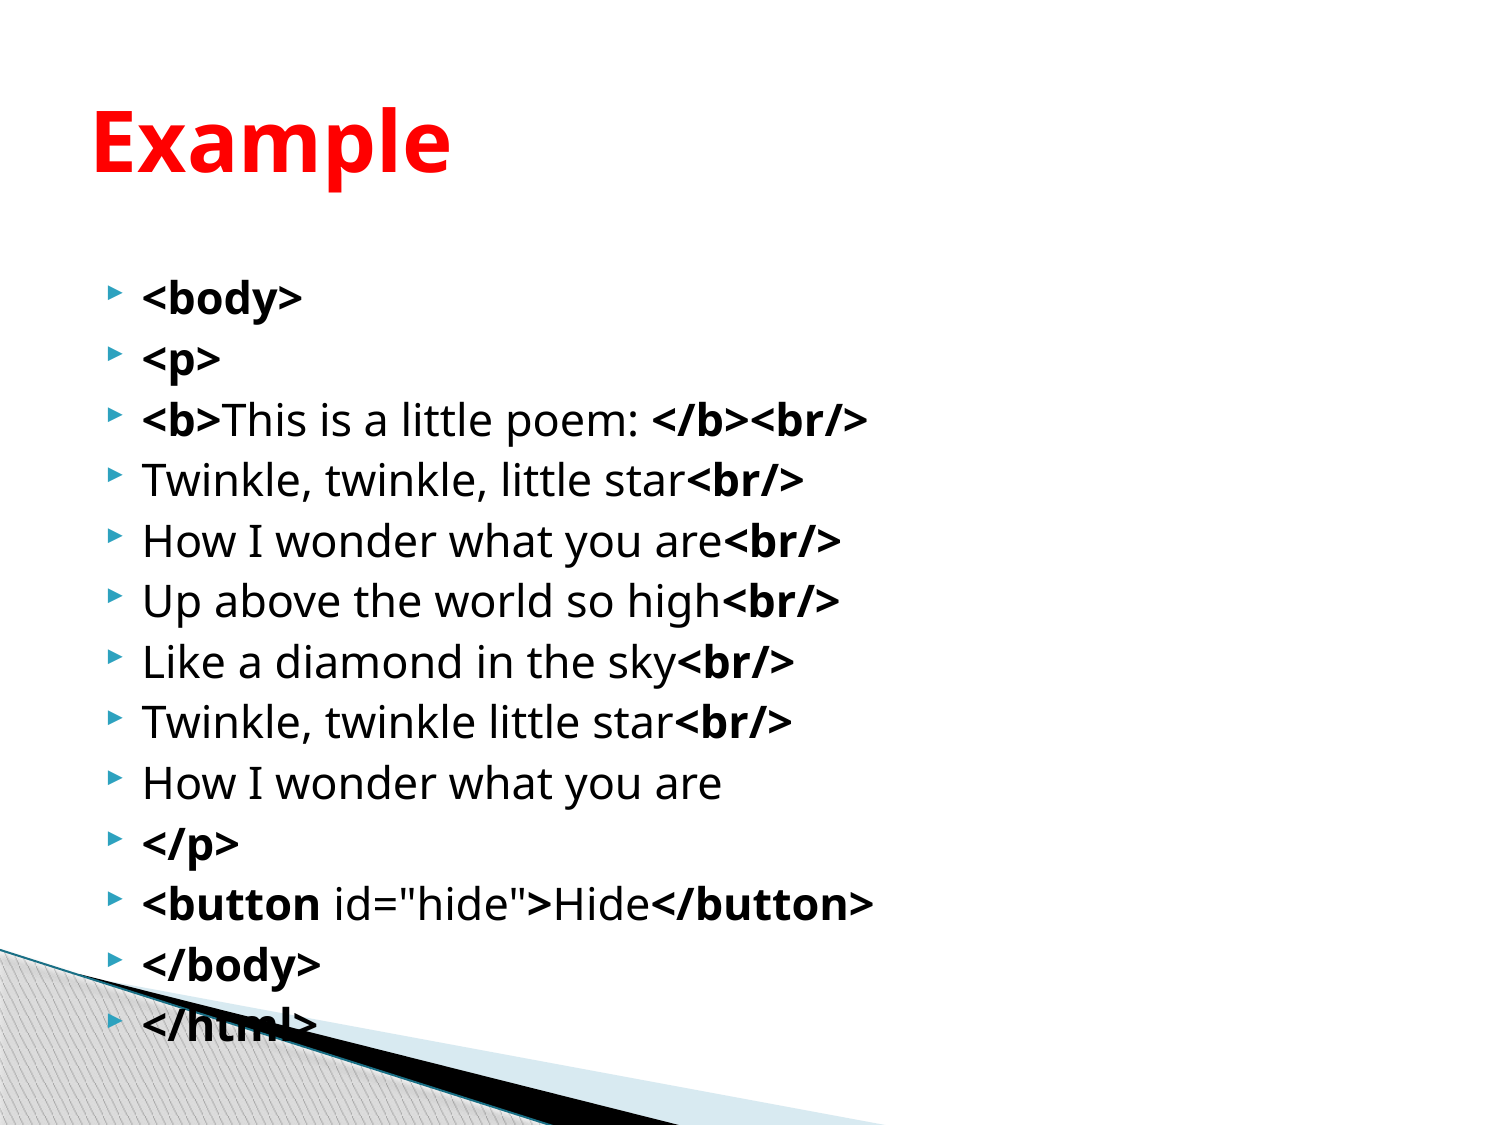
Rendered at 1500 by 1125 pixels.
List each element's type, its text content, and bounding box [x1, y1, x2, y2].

list <body> <p> <b>This is a little poem: </b><br/> Twinkle, twinkle, little star<br/> How I wonder what you are<br/> Up above the world so high<br/> Like a diamond in the sky<br/> Twinkle, twinkle little star<br/> How I wonder what you are </p> <button id="hide">Hide</button> </body> </html> [75, 262, 1425, 1063]
title Example [75, 45, 1425, 233]
